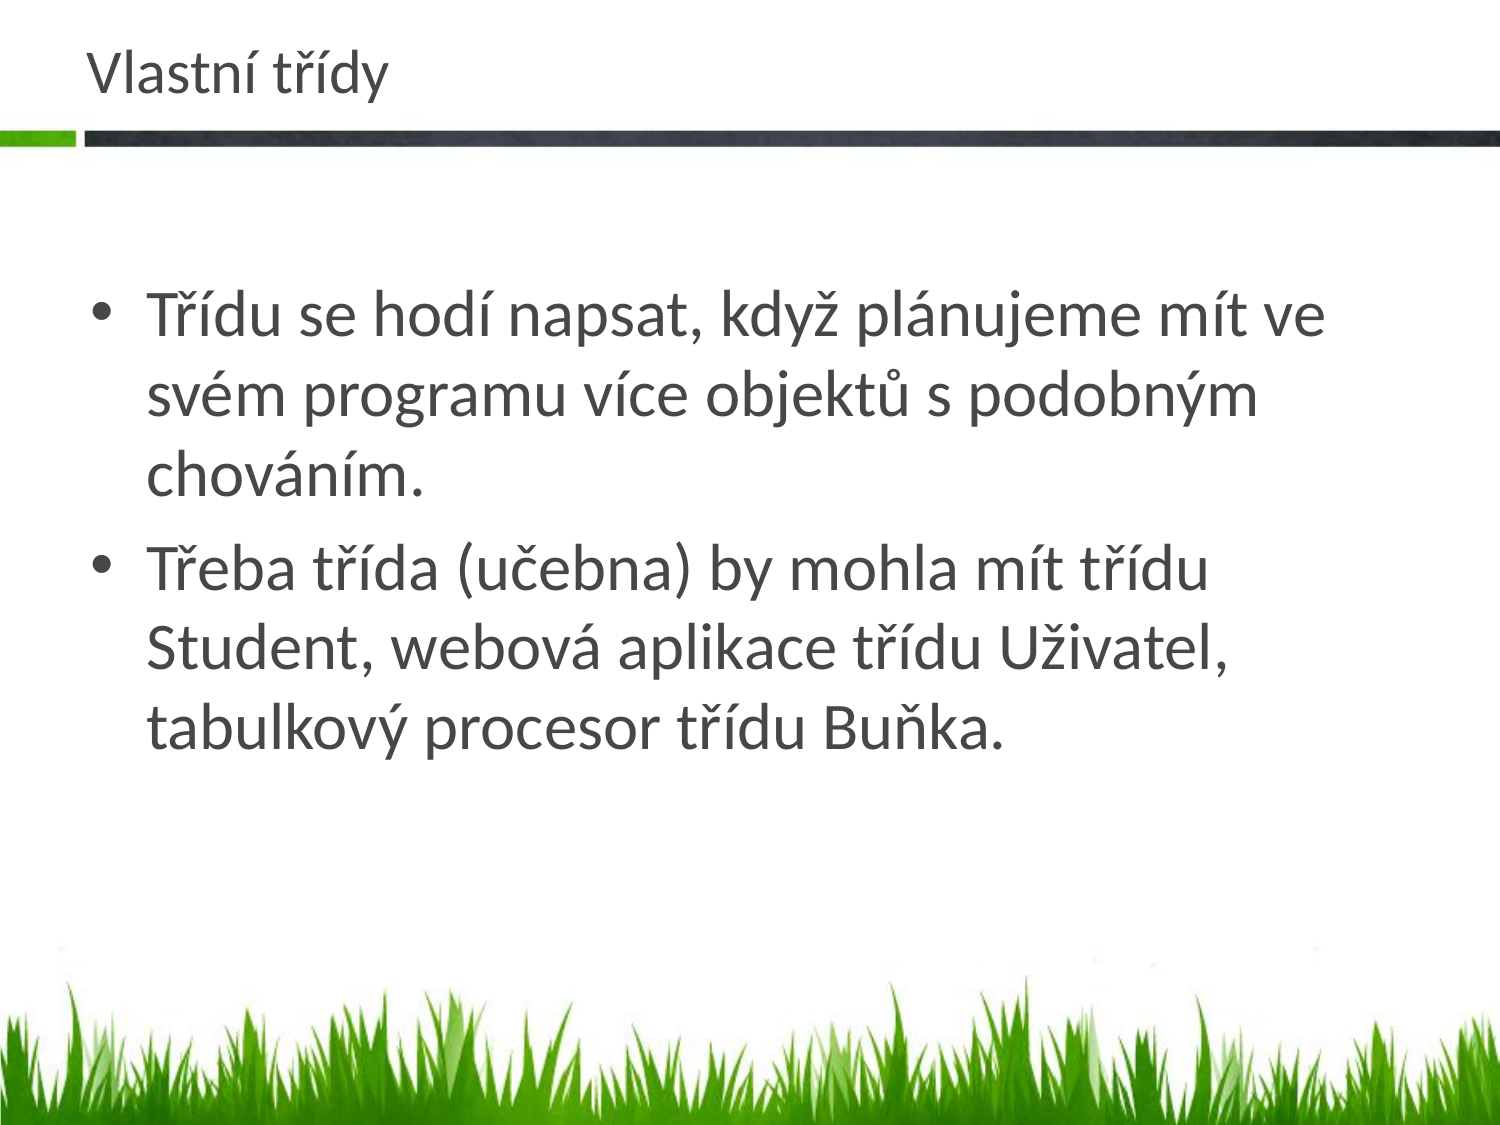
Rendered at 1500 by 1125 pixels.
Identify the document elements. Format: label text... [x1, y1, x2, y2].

list Třídu se hodí napsat, když plánujeme mít ve svém programu více objektů s podobným chováním. Třeba třída (učebna) by mohla mít třídu Student, webová aplikace třídu Uživatel, tabulkový procesor třídu Buňka. [75, 262, 1425, 1005]
title Vlastní třídy [71, 12, 1450, 125]
picture [0, 0, 1500, 1125]
